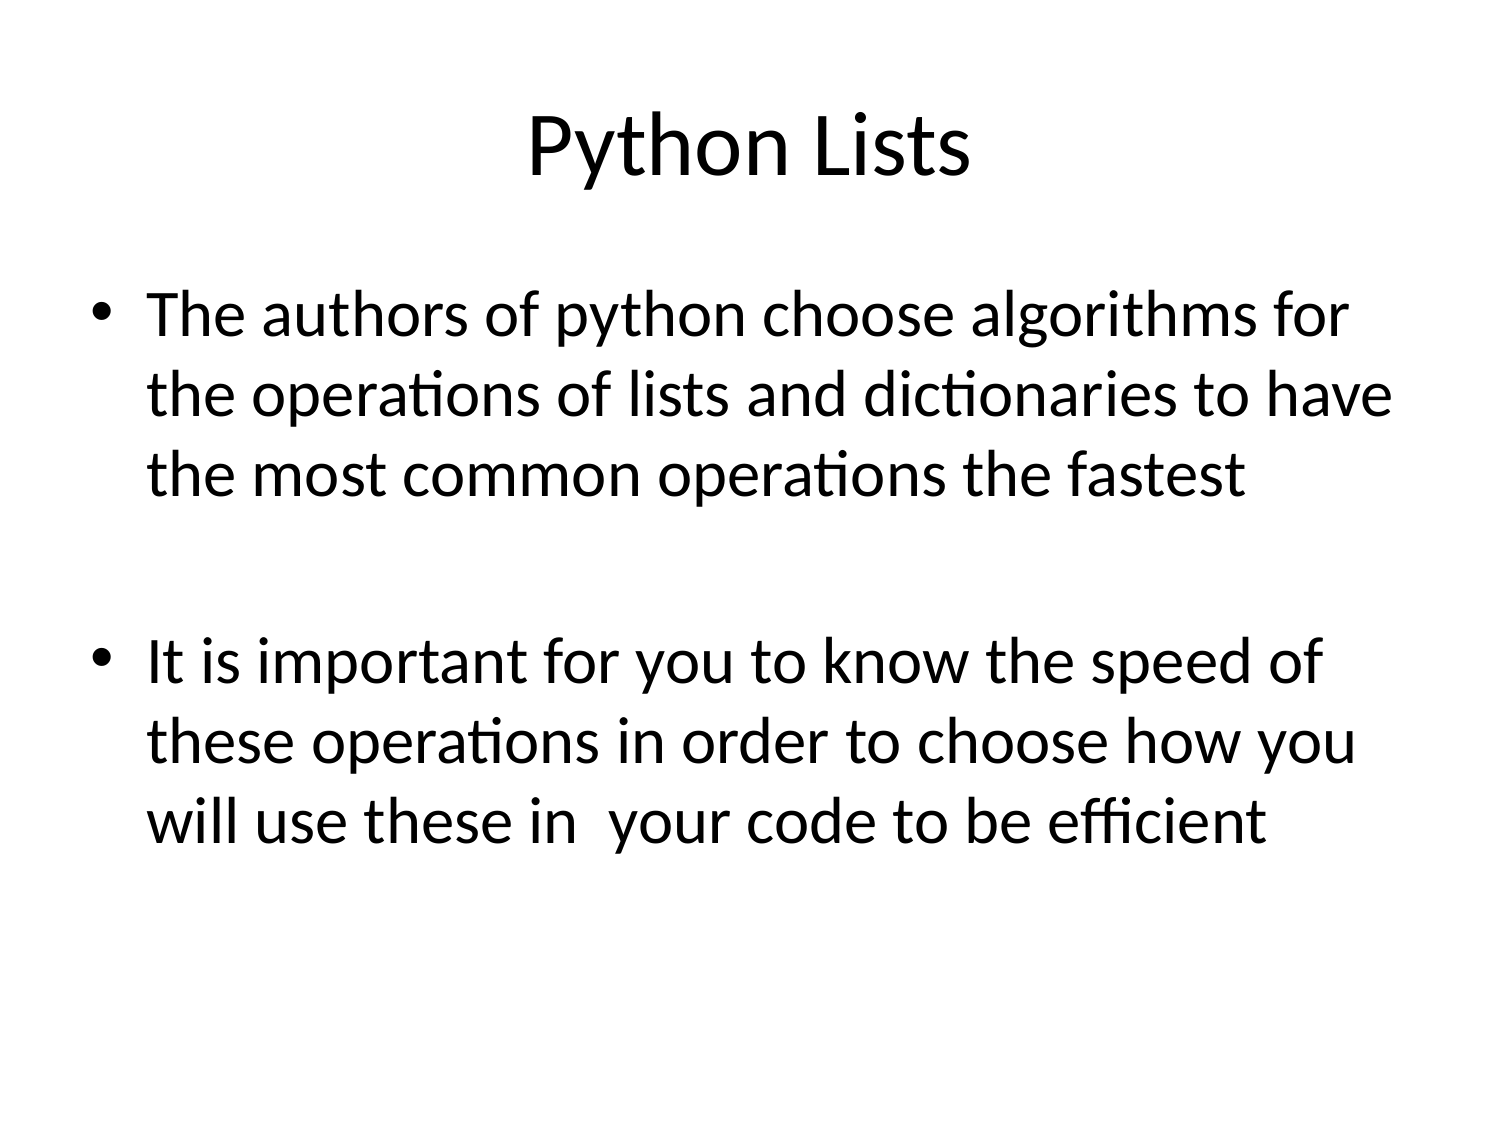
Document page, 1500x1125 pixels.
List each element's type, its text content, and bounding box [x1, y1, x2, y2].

title Python Lists [75, 45, 1425, 233]
list The authors of python choose algorithms for the operations of lists and dictionaries to have the most common operations the fastest It is important for you to know the speed of these operations in order to choose how you will use these in your code to be efficient [75, 262, 1425, 1005]
